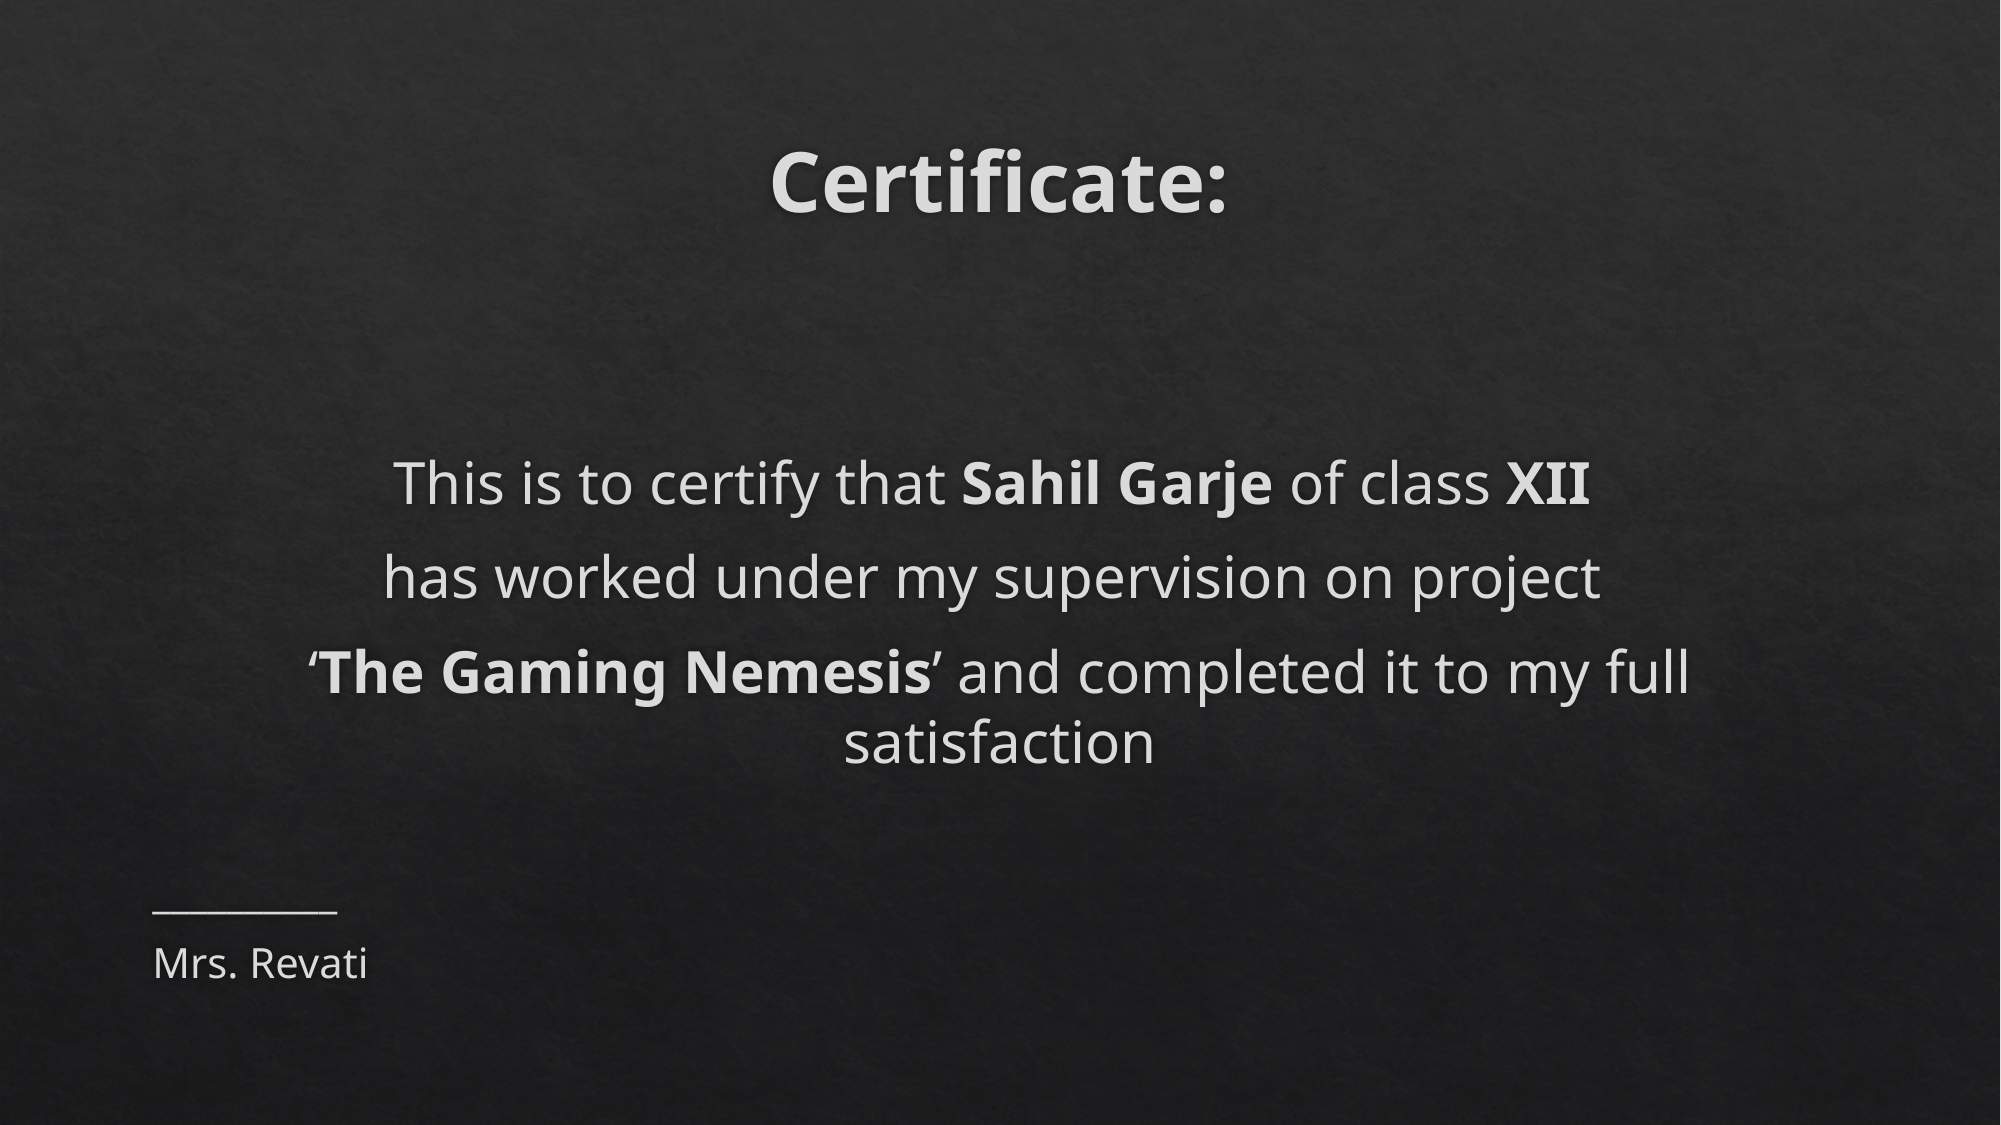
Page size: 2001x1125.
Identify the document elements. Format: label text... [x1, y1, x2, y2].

list This is to certify that Sahil Garje of class XII has worked under my supervision on project ‘The Gaming Nemesis’ and completed it to my full satisfaction __________ Mrs. Revati [137, 438, 1863, 1014]
title Certificate: [149, 99, 1849, 260]
